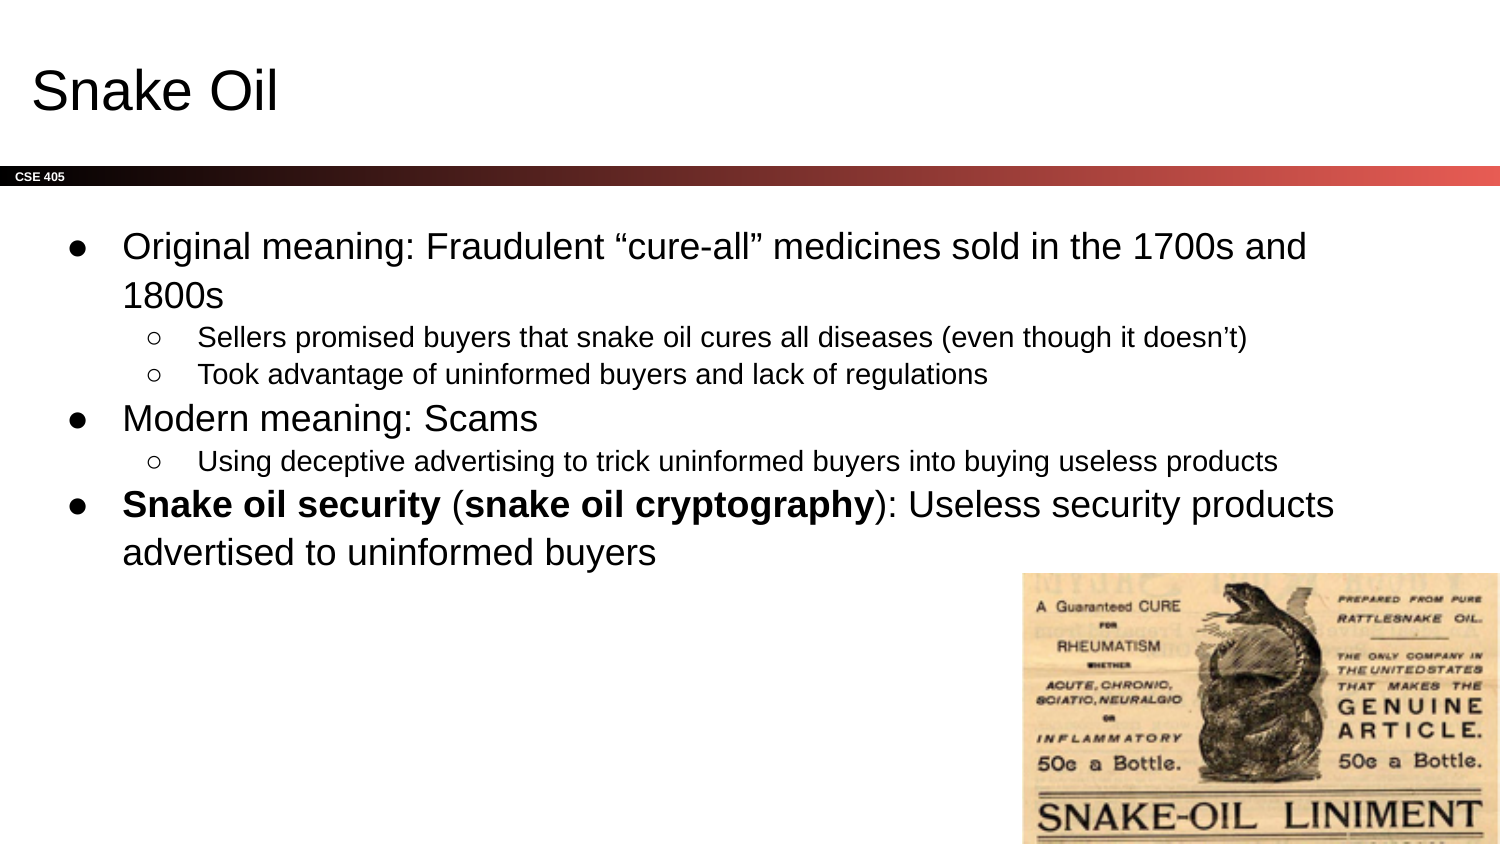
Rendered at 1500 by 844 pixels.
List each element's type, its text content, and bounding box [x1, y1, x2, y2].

list Original meaning: Fraudulent “cure-all” medicines sold in the 1700s and 1800s Sellers promised buyers that snake oil cures all diseases (even though it doesn’t) Took advantage of uninformed buyers and lack of regulations Modern meaning: Scams Using deceptive advertising to trick uninformed buyers into buying useless products Snake oil security (snake oil cryptography): Useless security products advertised to uninformed buyers [32, 204, 1431, 823]
picture [1022, 572, 1500, 844]
title Snake Oil [16, 44, 1415, 139]
